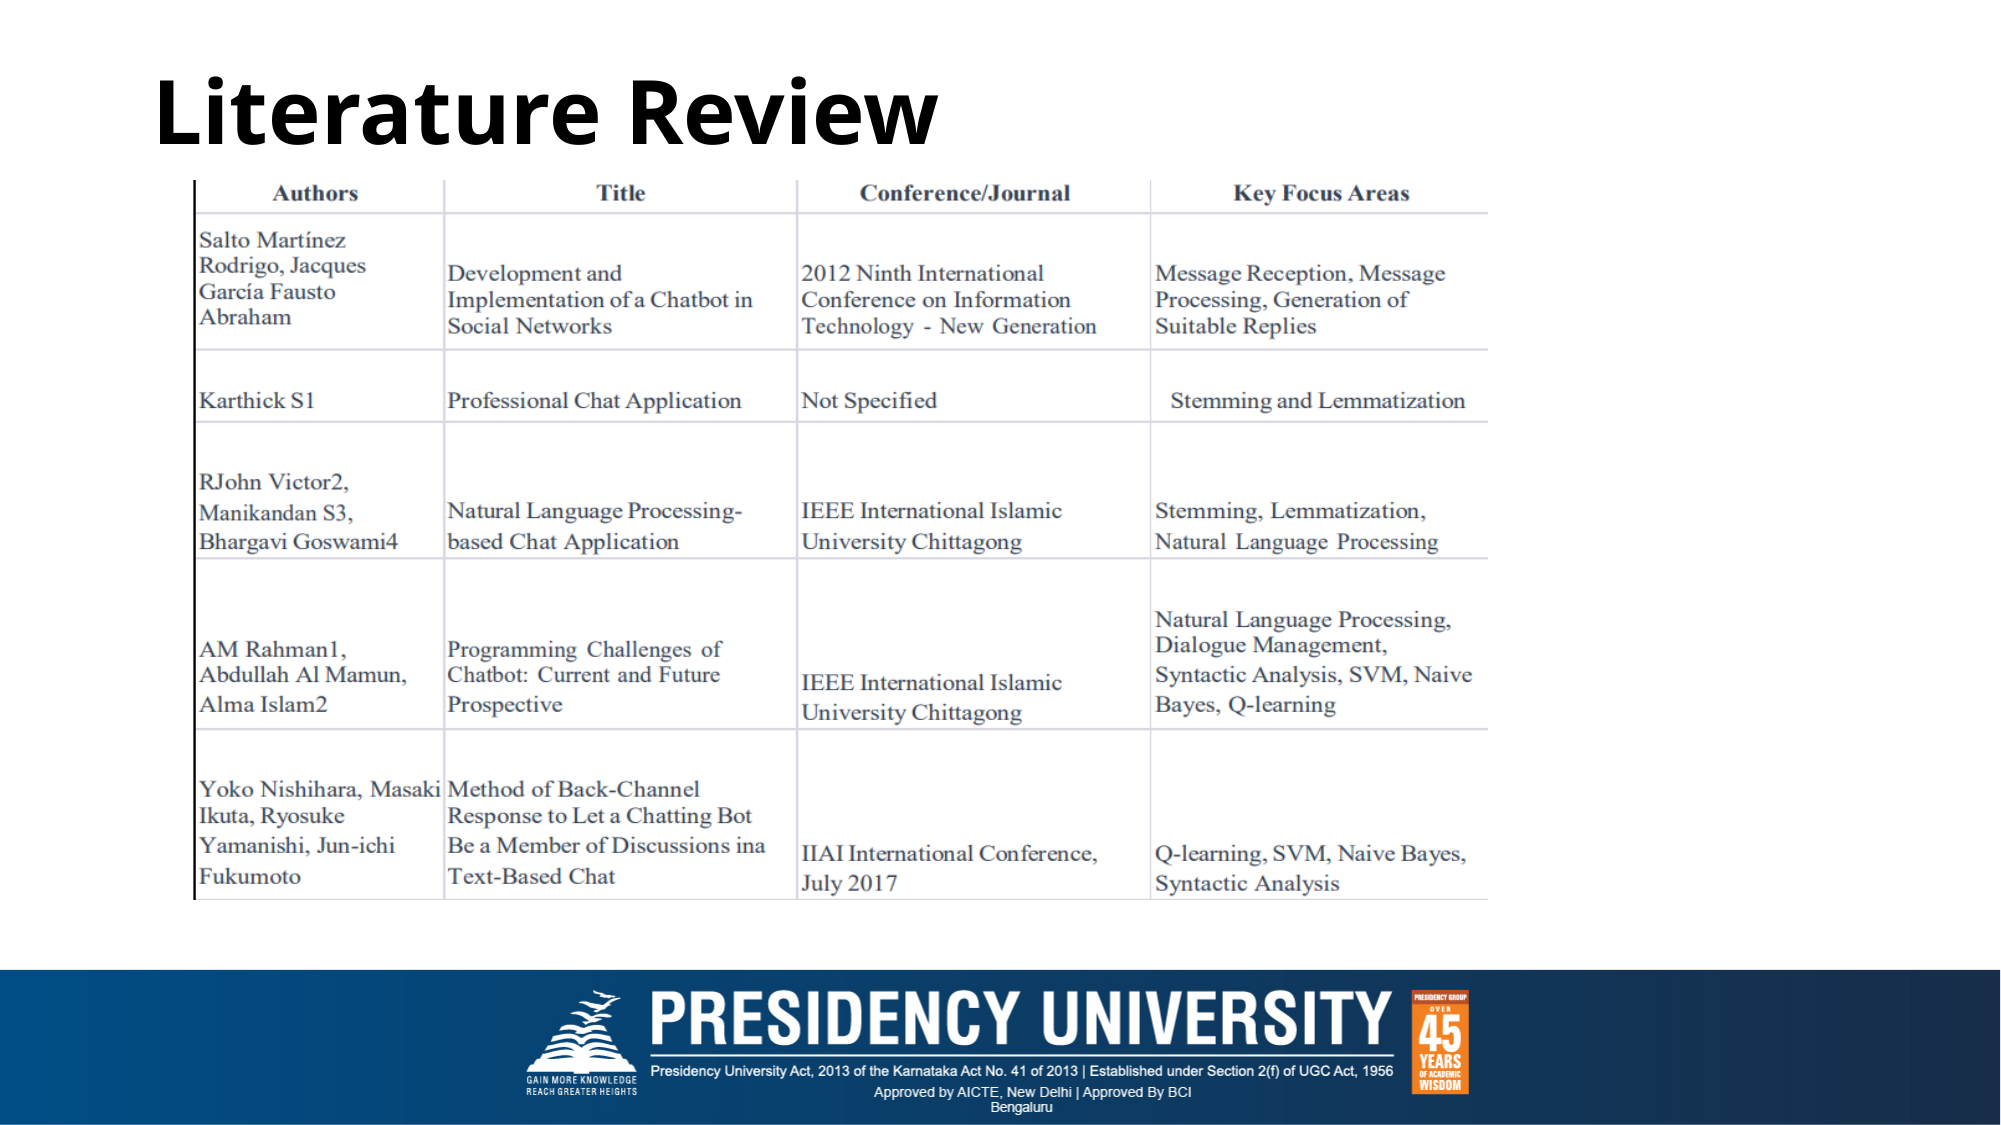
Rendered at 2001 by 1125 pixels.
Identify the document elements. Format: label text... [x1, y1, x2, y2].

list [186, 180, 1488, 900]
picture [0, 0, 2001, 1125]
title Literature Review [137, 59, 1863, 172]
